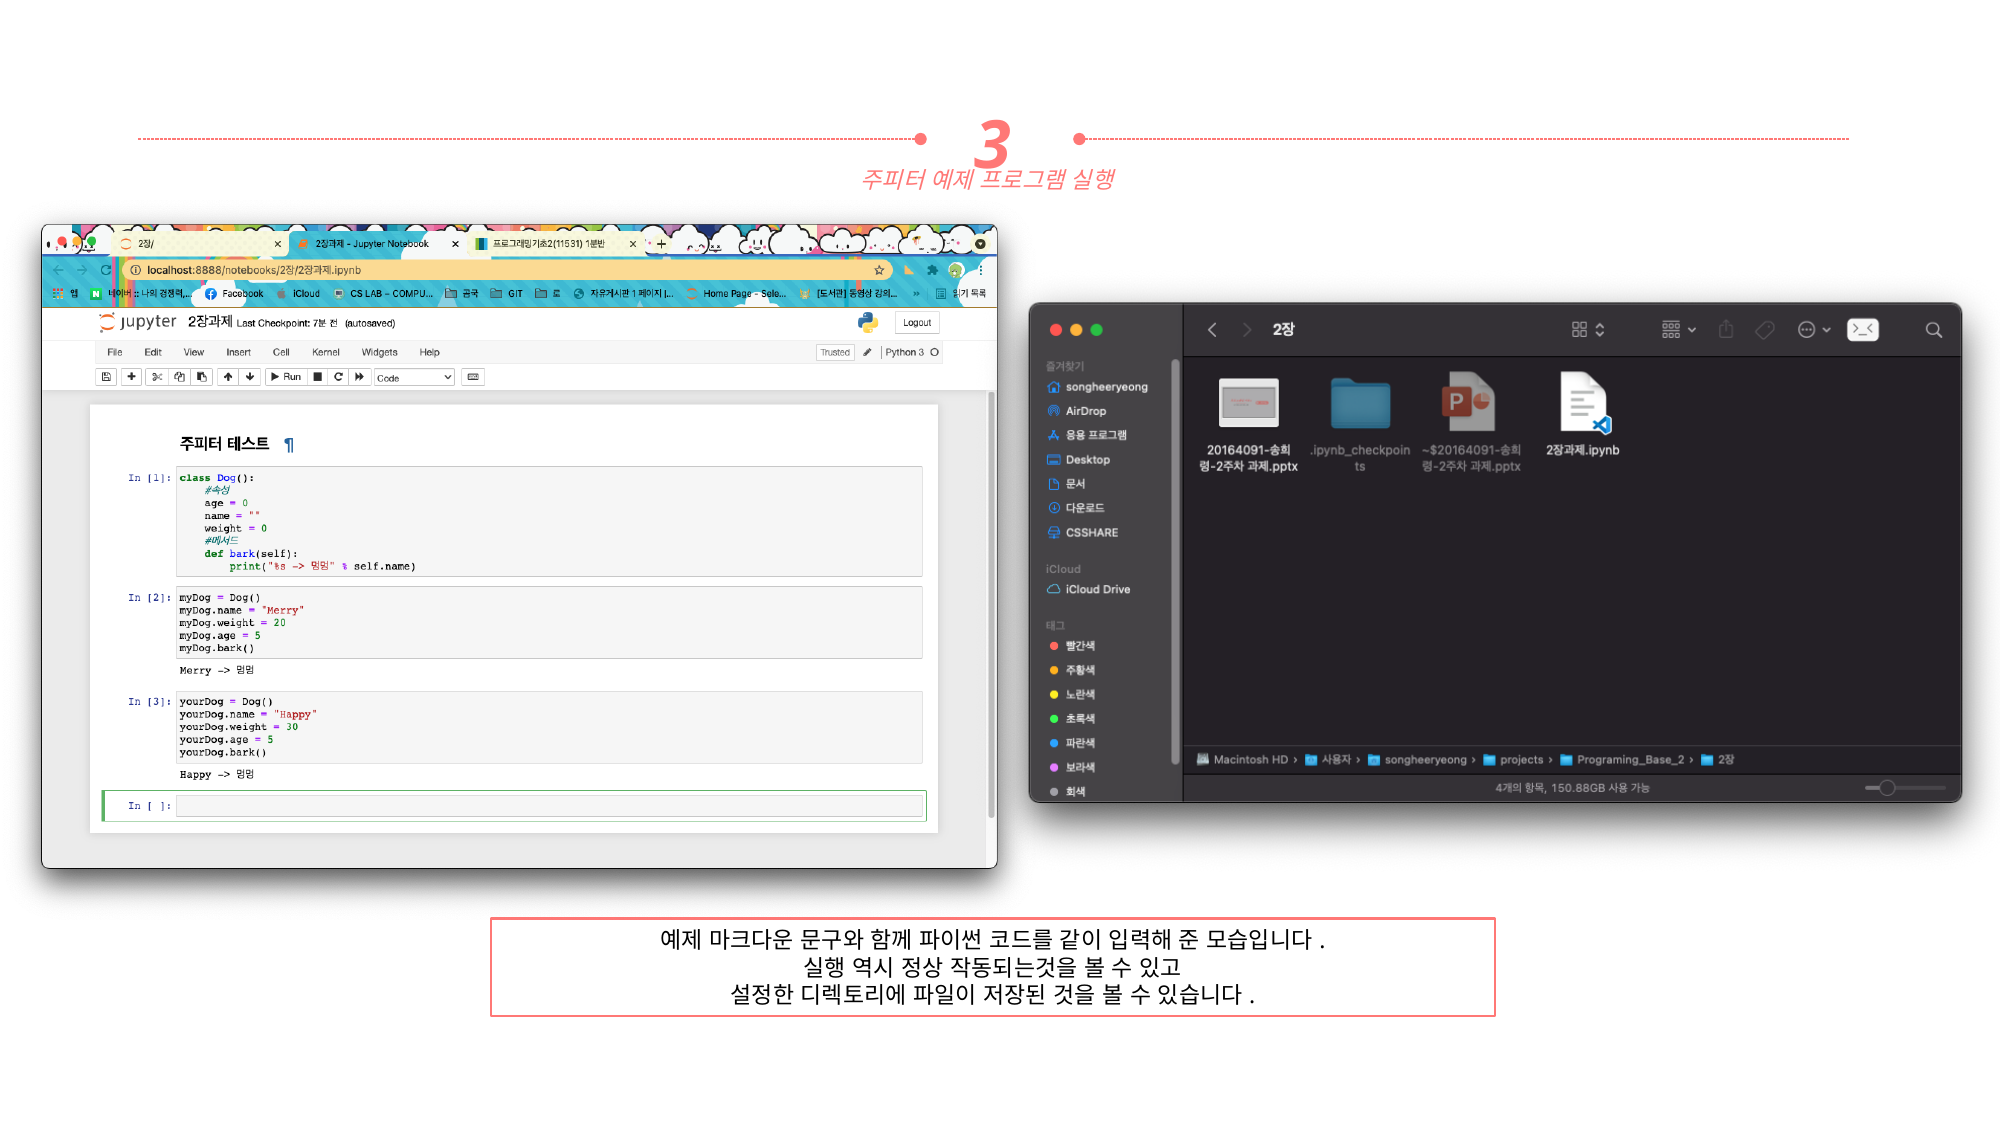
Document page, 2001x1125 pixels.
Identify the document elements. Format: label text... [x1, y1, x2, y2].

text_box 예제 마크다운 문구와 함께 파이썬 코드를 같이 입력해 준 모습입니다. 실행 역시 정상 작동되는것을 볼 수 있고 설정한 디렉토리에 파일이 저장된 것을 볼 수 있습니다. [490, 918, 1496, 1016]
text_box 3 [606, 54, 1380, 157]
text_box 주피터 예제 프로그램 실행 [125, 157, 1850, 201]
picture [0, 196, 2000, 923]
